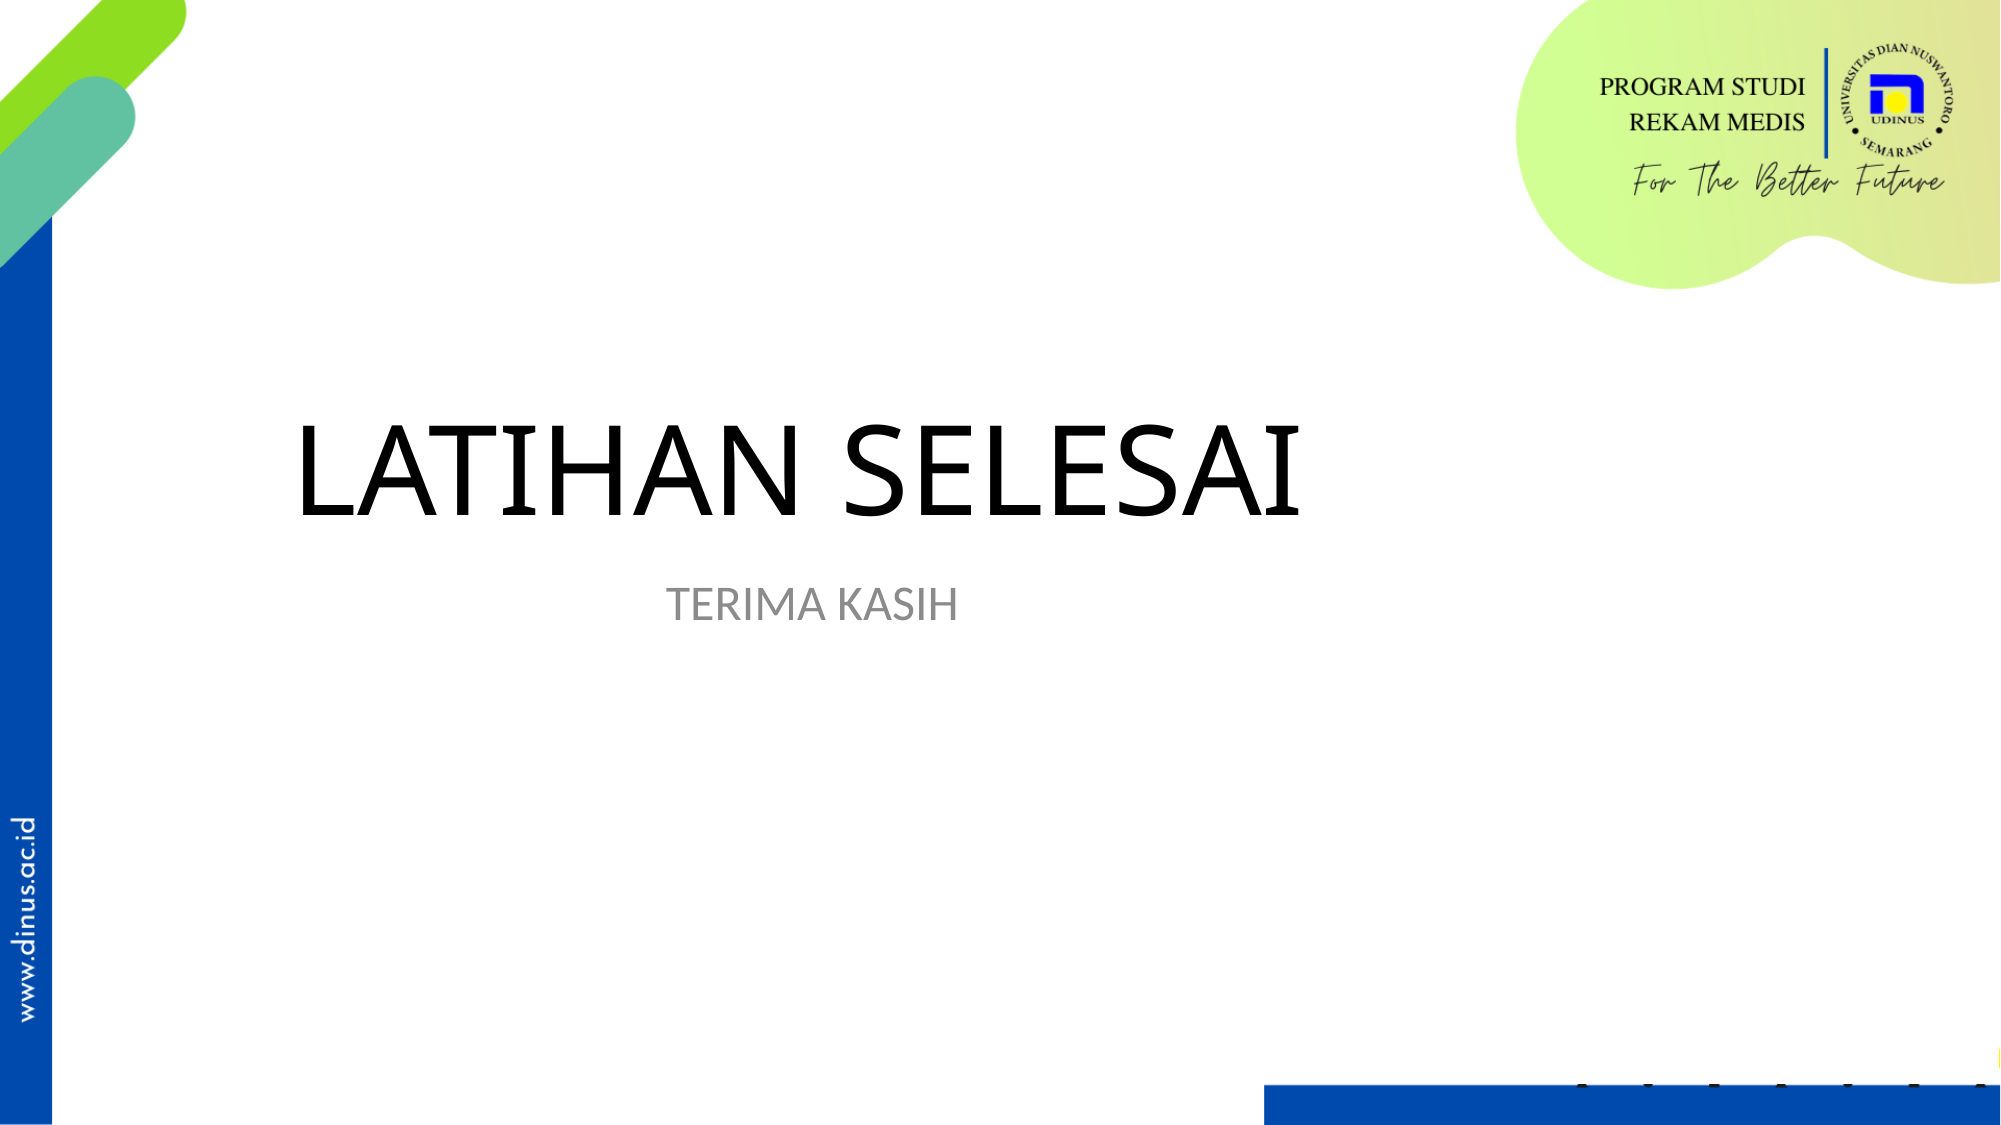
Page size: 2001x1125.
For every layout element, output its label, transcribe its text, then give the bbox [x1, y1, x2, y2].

title LATIHAN SELESAI [83, 332, 1515, 550]
picture [0, 0, 2001, 1125]
list TERIMA KASIH [261, 569, 1363, 816]
